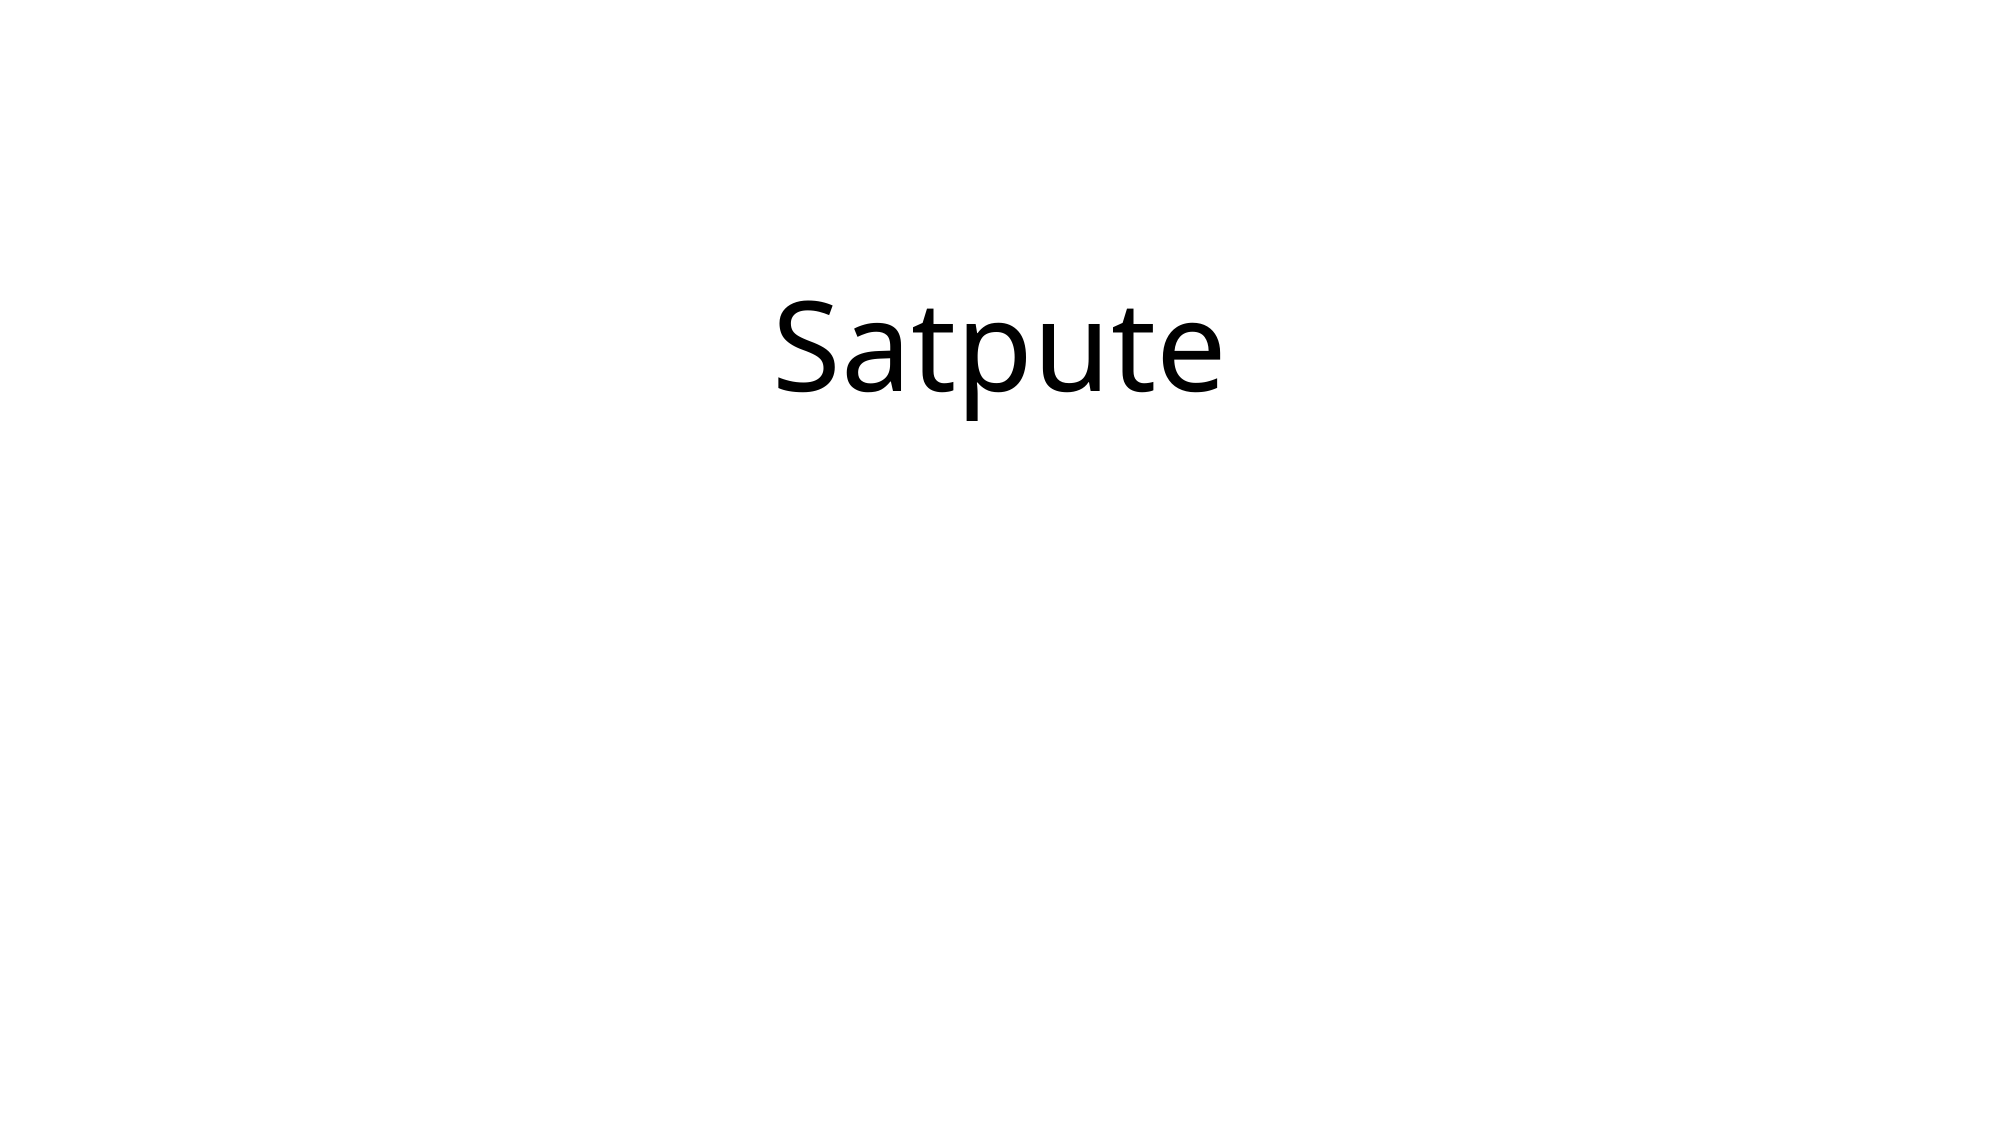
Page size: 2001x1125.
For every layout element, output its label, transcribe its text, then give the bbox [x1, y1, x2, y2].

title Satpute [249, 184, 1750, 576]
